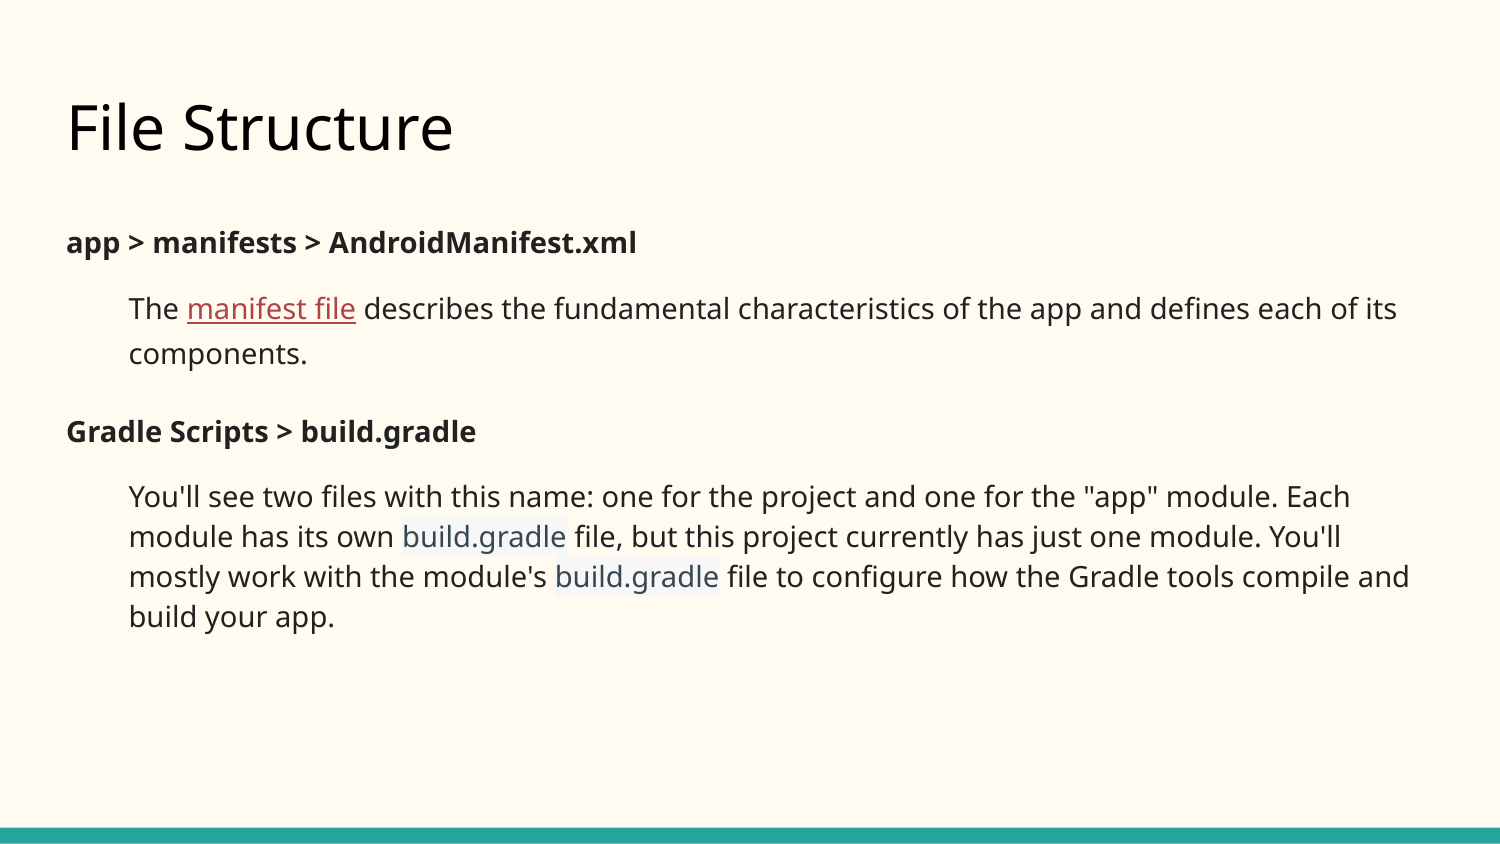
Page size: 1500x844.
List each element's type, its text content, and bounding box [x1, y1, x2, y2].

list app > manifests > AndroidManifest.xml The manifest file describes the fundamental characteristics of the app and defines each of its components. Gradle Scripts > build.gradle You'll see two files with this name: one for the project and one for the "app" module. Each module has its own build.gradle file, but this project currently has just one module. You'll mostly work with the module's build.gradle file to configure how the Gradle tools compile and build your app. [51, 192, 1449, 750]
title File Structure [51, 72, 1449, 174]
